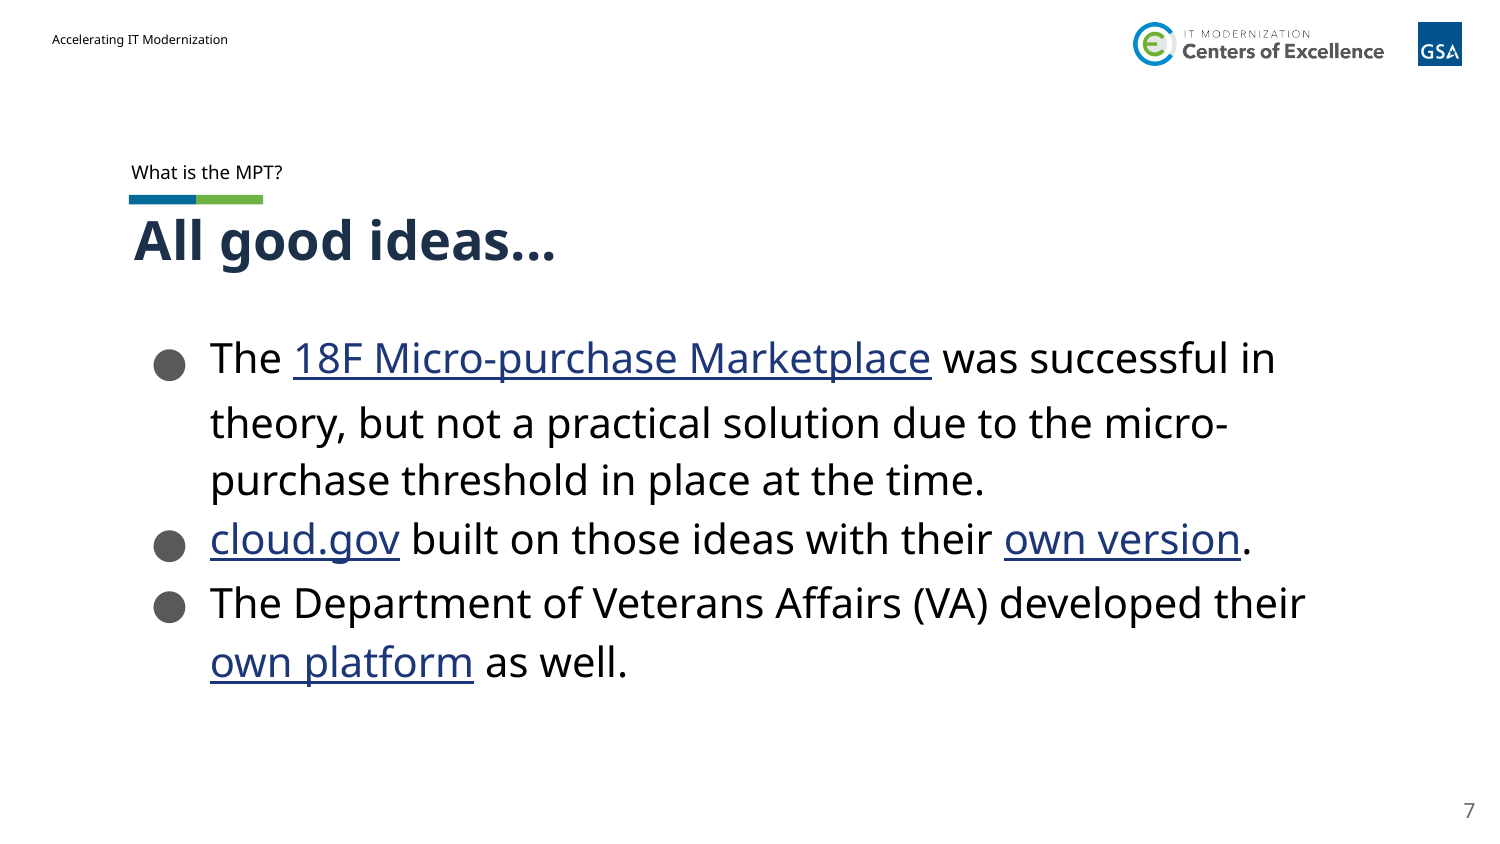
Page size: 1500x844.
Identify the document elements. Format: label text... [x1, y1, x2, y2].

slide_number 7 [1400, 779, 1491, 844]
text_box [0, 0, 1500, 80]
text_box Accelerating IT Modernization [37, 12, 265, 66]
text_box All good ideas... [119, 191, 1384, 294]
text_box What is the MPT? [116, 160, 345, 184]
picture [1132, 21, 1152, 41]
picture [1417, 21, 1462, 66]
list The 18F Micro-purchase Marketplace was successful in theory, but not a practical solution due to the micro-purchase threshold in place at the time. cloud.gov built on those ideas with their own version. The Department of Veterans Affairs (VA) developed their own platform as well. [119, 308, 1384, 697]
picture [1138, 21, 1384, 66]
picture [1132, 47, 1147, 66]
